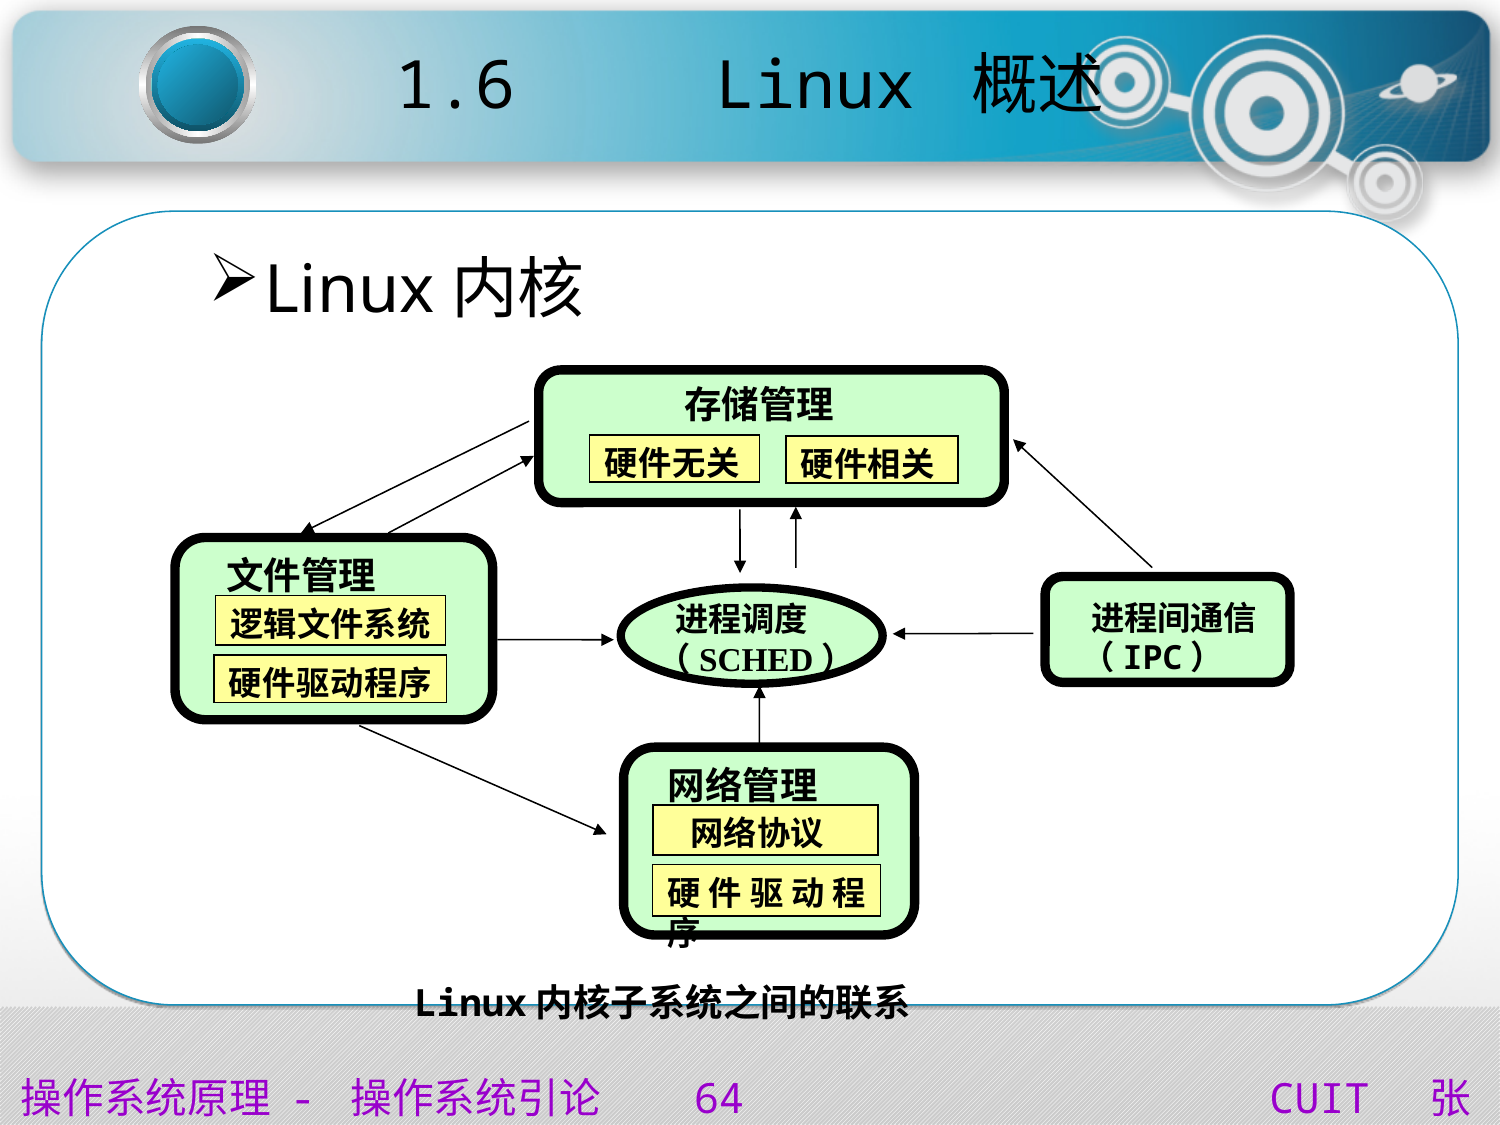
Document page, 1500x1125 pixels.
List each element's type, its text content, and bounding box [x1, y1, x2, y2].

list Linux内核 [193, 238, 1350, 1006]
picture [0, 0, 1500, 1006]
title 1.6 Linux 概述 [110, 34, 1390, 134]
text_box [174, 369, 1291, 1026]
